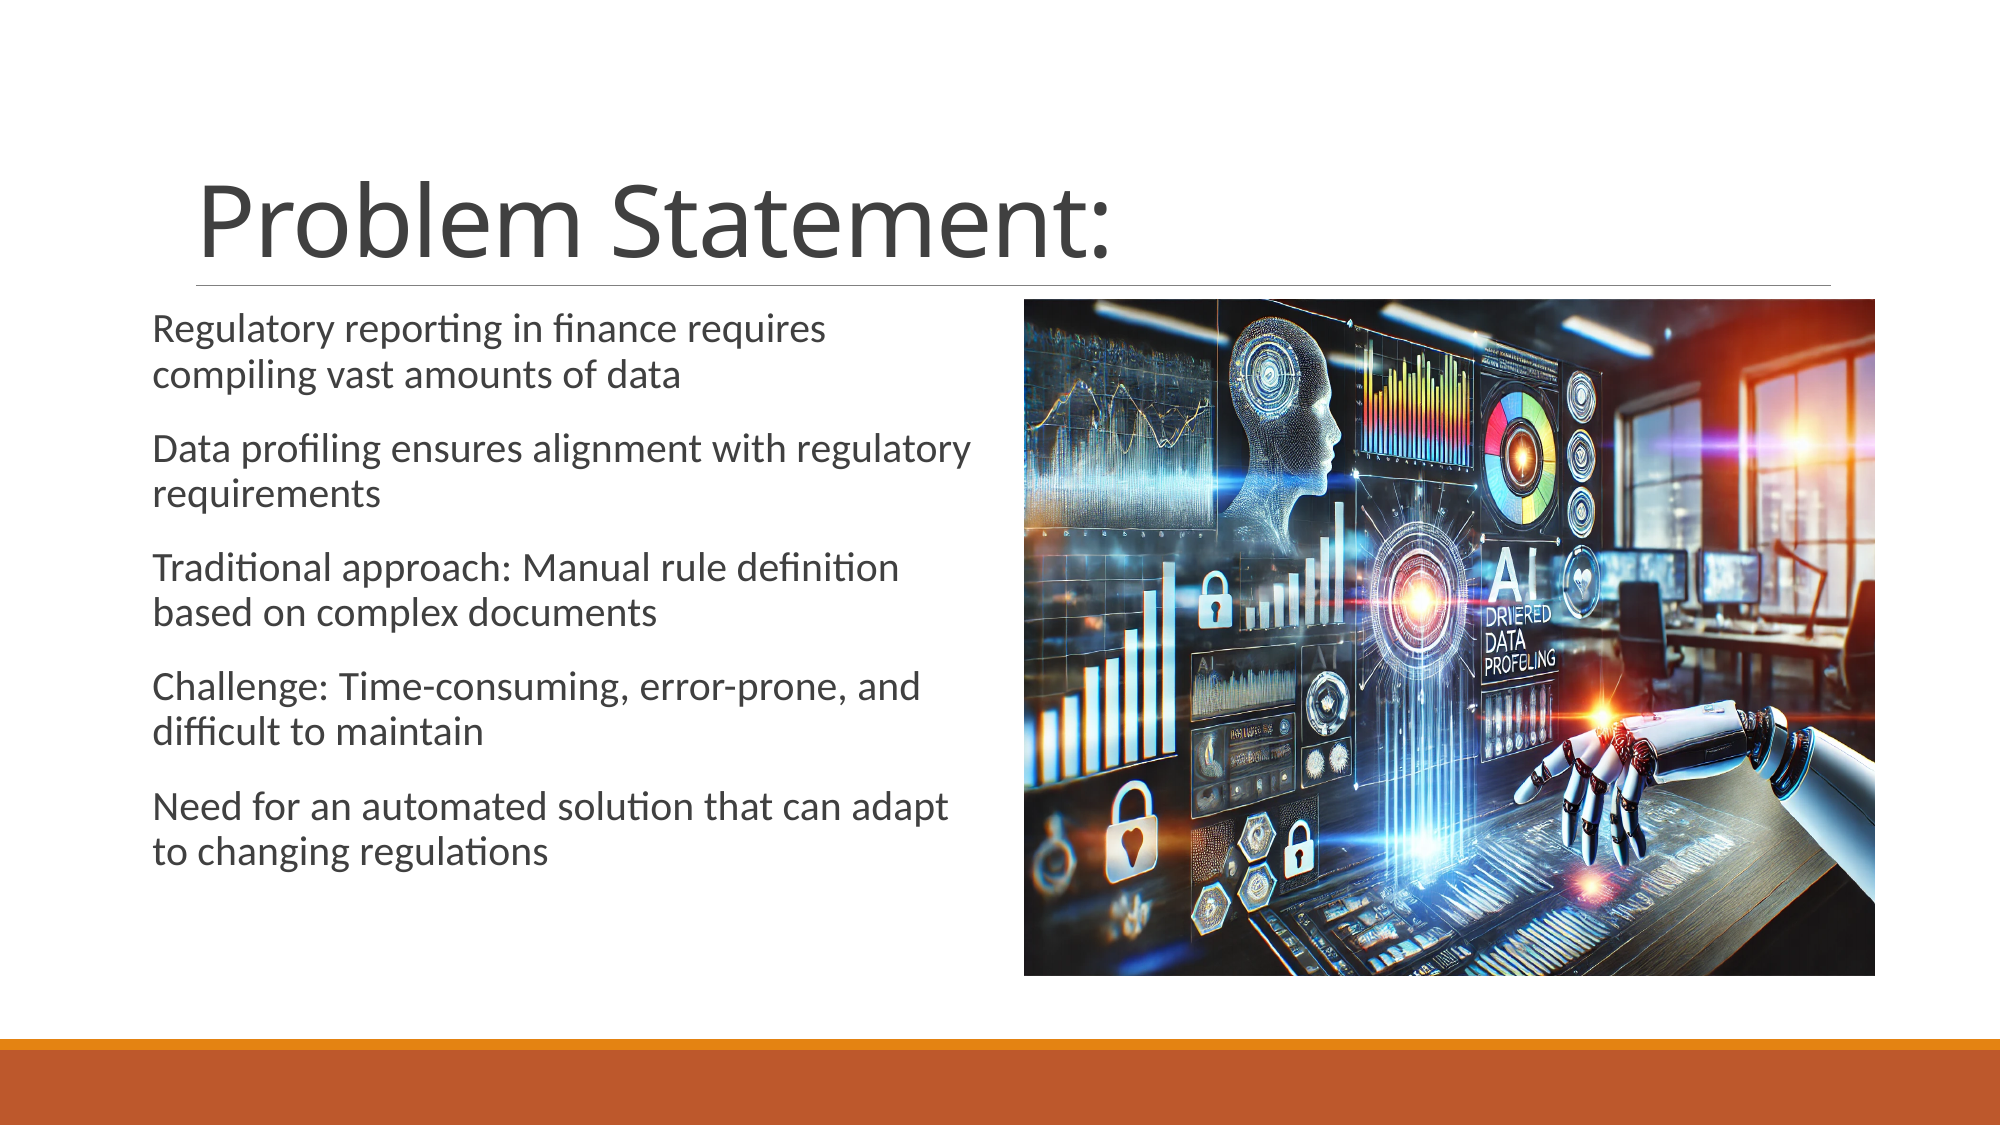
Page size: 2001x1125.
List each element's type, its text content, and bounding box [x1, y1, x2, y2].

list Regulatory reporting in finance requires compiling vast amounts of data Data profiling ensures alignment with regulatory requirements Traditional approach: Manual rule definition based on complex documents Challenge: Time-consuming, error-prone, and difficult to maintain Need for an automated solution that can adapt to changing regulations [137, 299, 988, 955]
title Problem Statement: [180, 47, 1830, 285]
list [1024, 298, 1876, 977]
